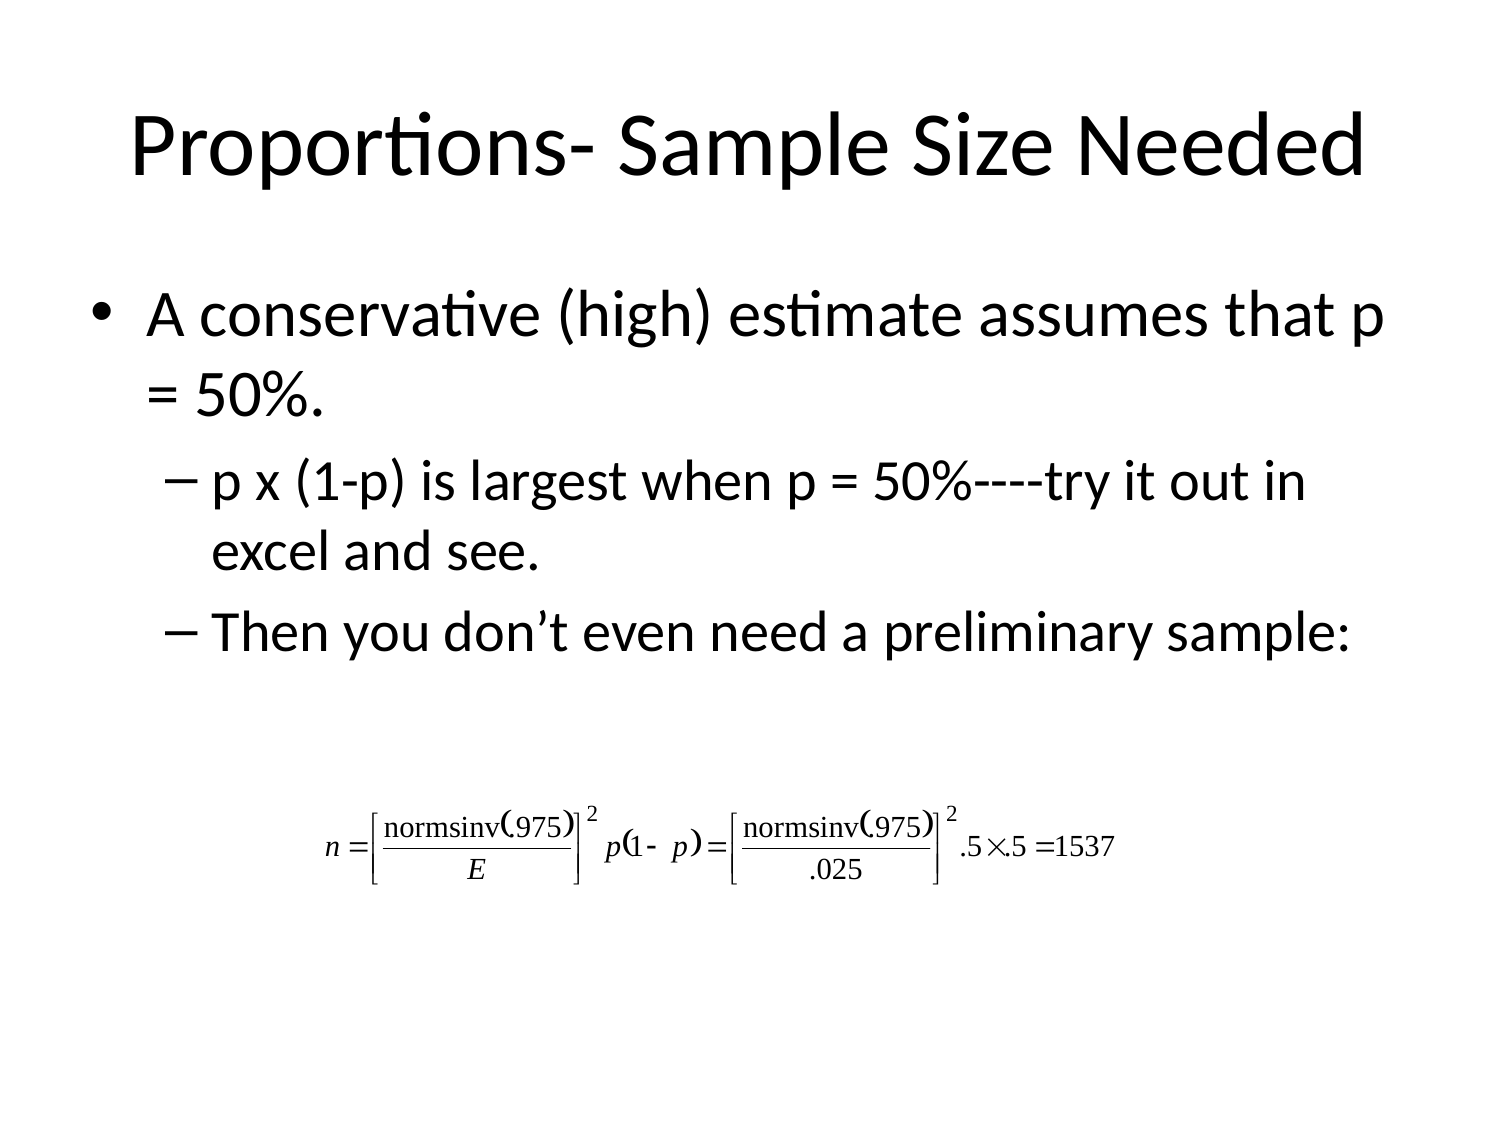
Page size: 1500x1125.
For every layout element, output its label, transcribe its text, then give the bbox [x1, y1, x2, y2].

list A conservative (high) estimate assumes that p = 50%. p x (1-p) is largest when p = 50%----try it out in excel and see. Then you don’t even need a preliminary sample: [75, 262, 1425, 1005]
title Proportions- Sample Size Needed [75, 45, 1425, 233]
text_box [315, 799, 1118, 889]
